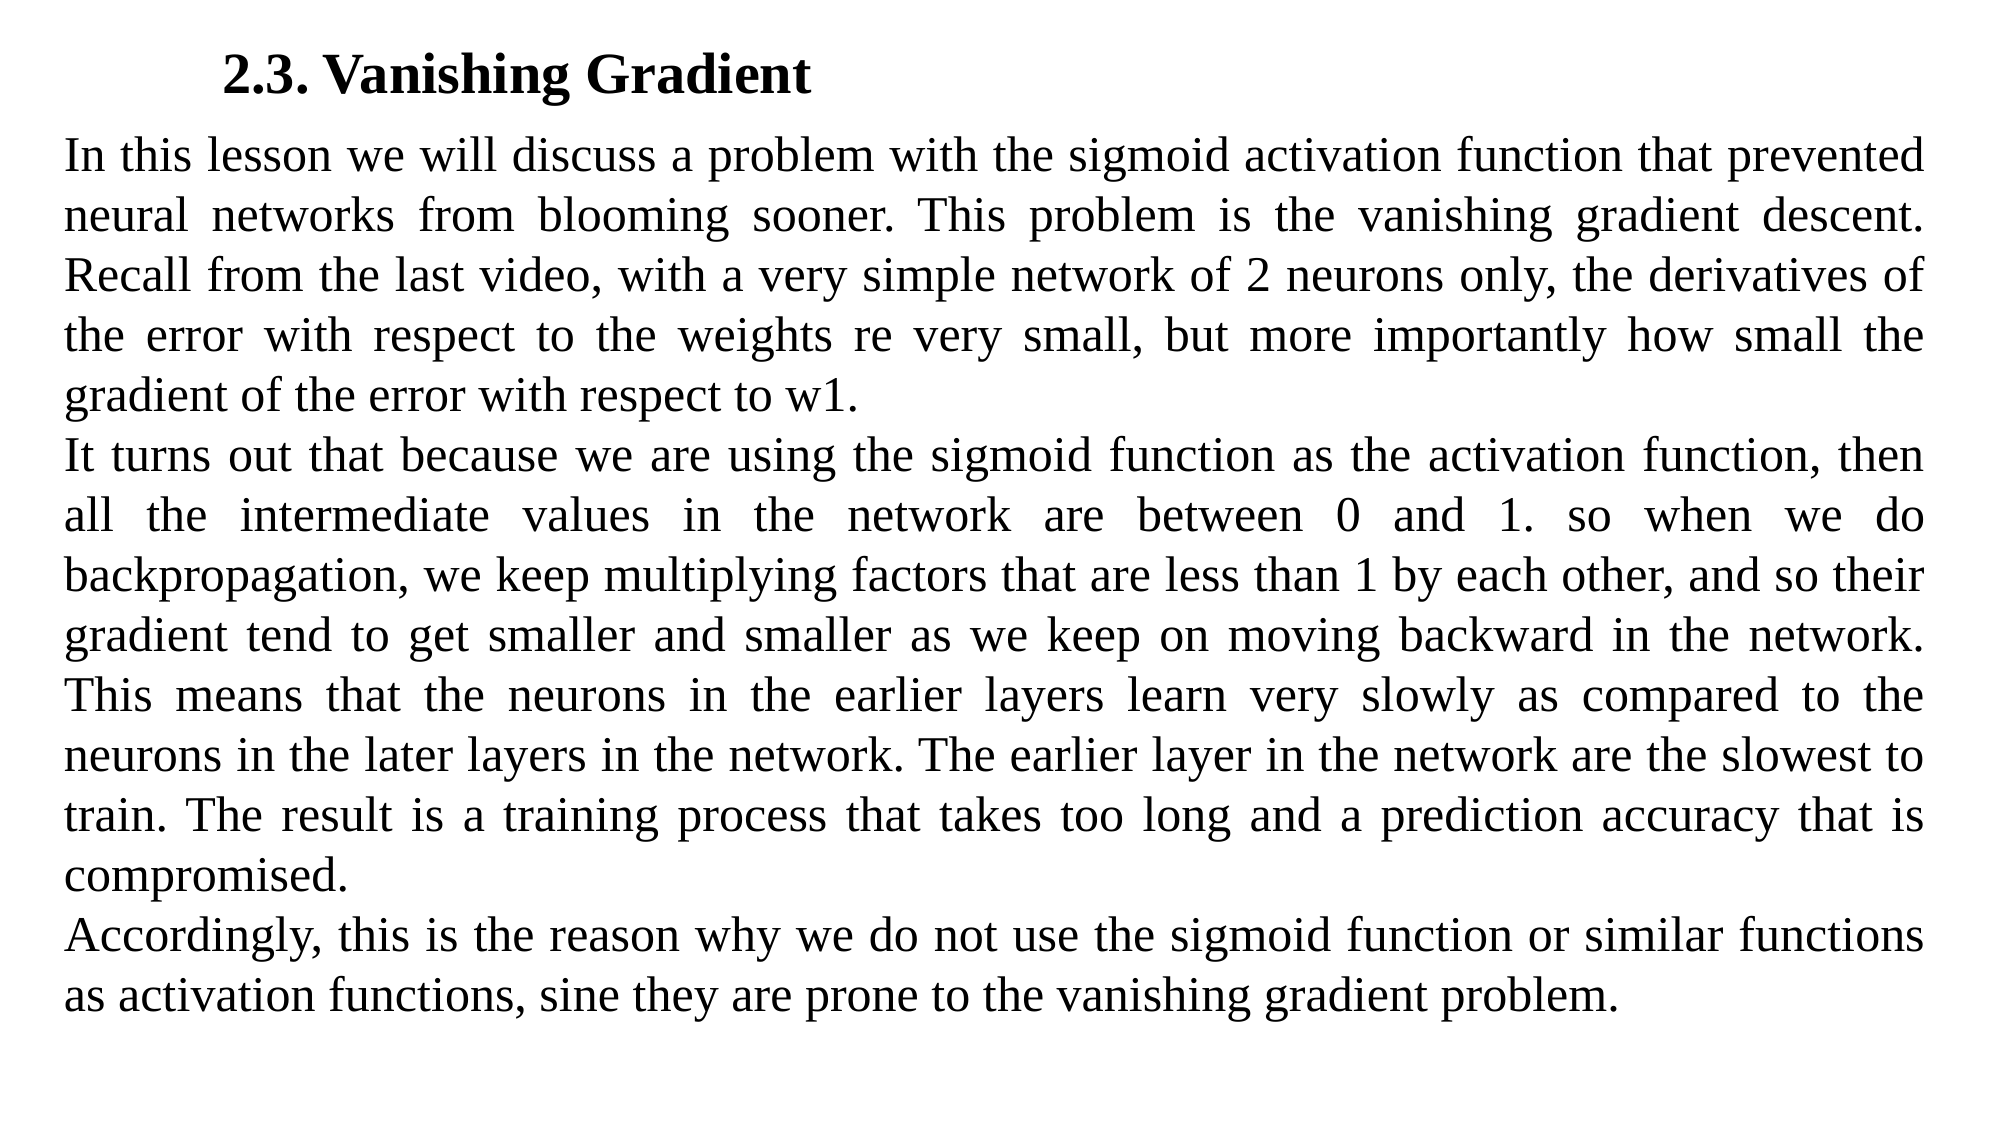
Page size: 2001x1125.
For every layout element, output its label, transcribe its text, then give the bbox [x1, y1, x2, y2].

text_box 2.3. Vanishing Gradient [207, 27, 1716, 113]
text_box In this lesson we will discuss a problem with the sigmoid activation function that prevented neural networks from blooming sooner. This problem is the vanishing gradient descent. Recall from the last video, with a very simple network of 2 neurons only, the derivatives of the error with respect to the weights re very small, but more importantly how small the gradient of the error with respect to w1. It turns out that because we are using the sigmoid function as the activation function, then all the intermediate values in the network are between 0 and 1. so when we do backpropagation, we keep multiplying factors that are less than 1 by each other, and so their gradient tend to get smaller and smaller as we keep on moving backward in the network. This means that the neurons in the earlier layers learn very slowly as compared to the neurons in the later layers in the network. The earlier layer in the network are the slowest to train. The result is a training process that takes too long and a prediction accuracy that is compromised. Accordingly, this is the reason why we do not use the sigmoid function or similar functions as activation functions, sine they are prone to the vanishing gradient problem. [49, 113, 1942, 1029]
